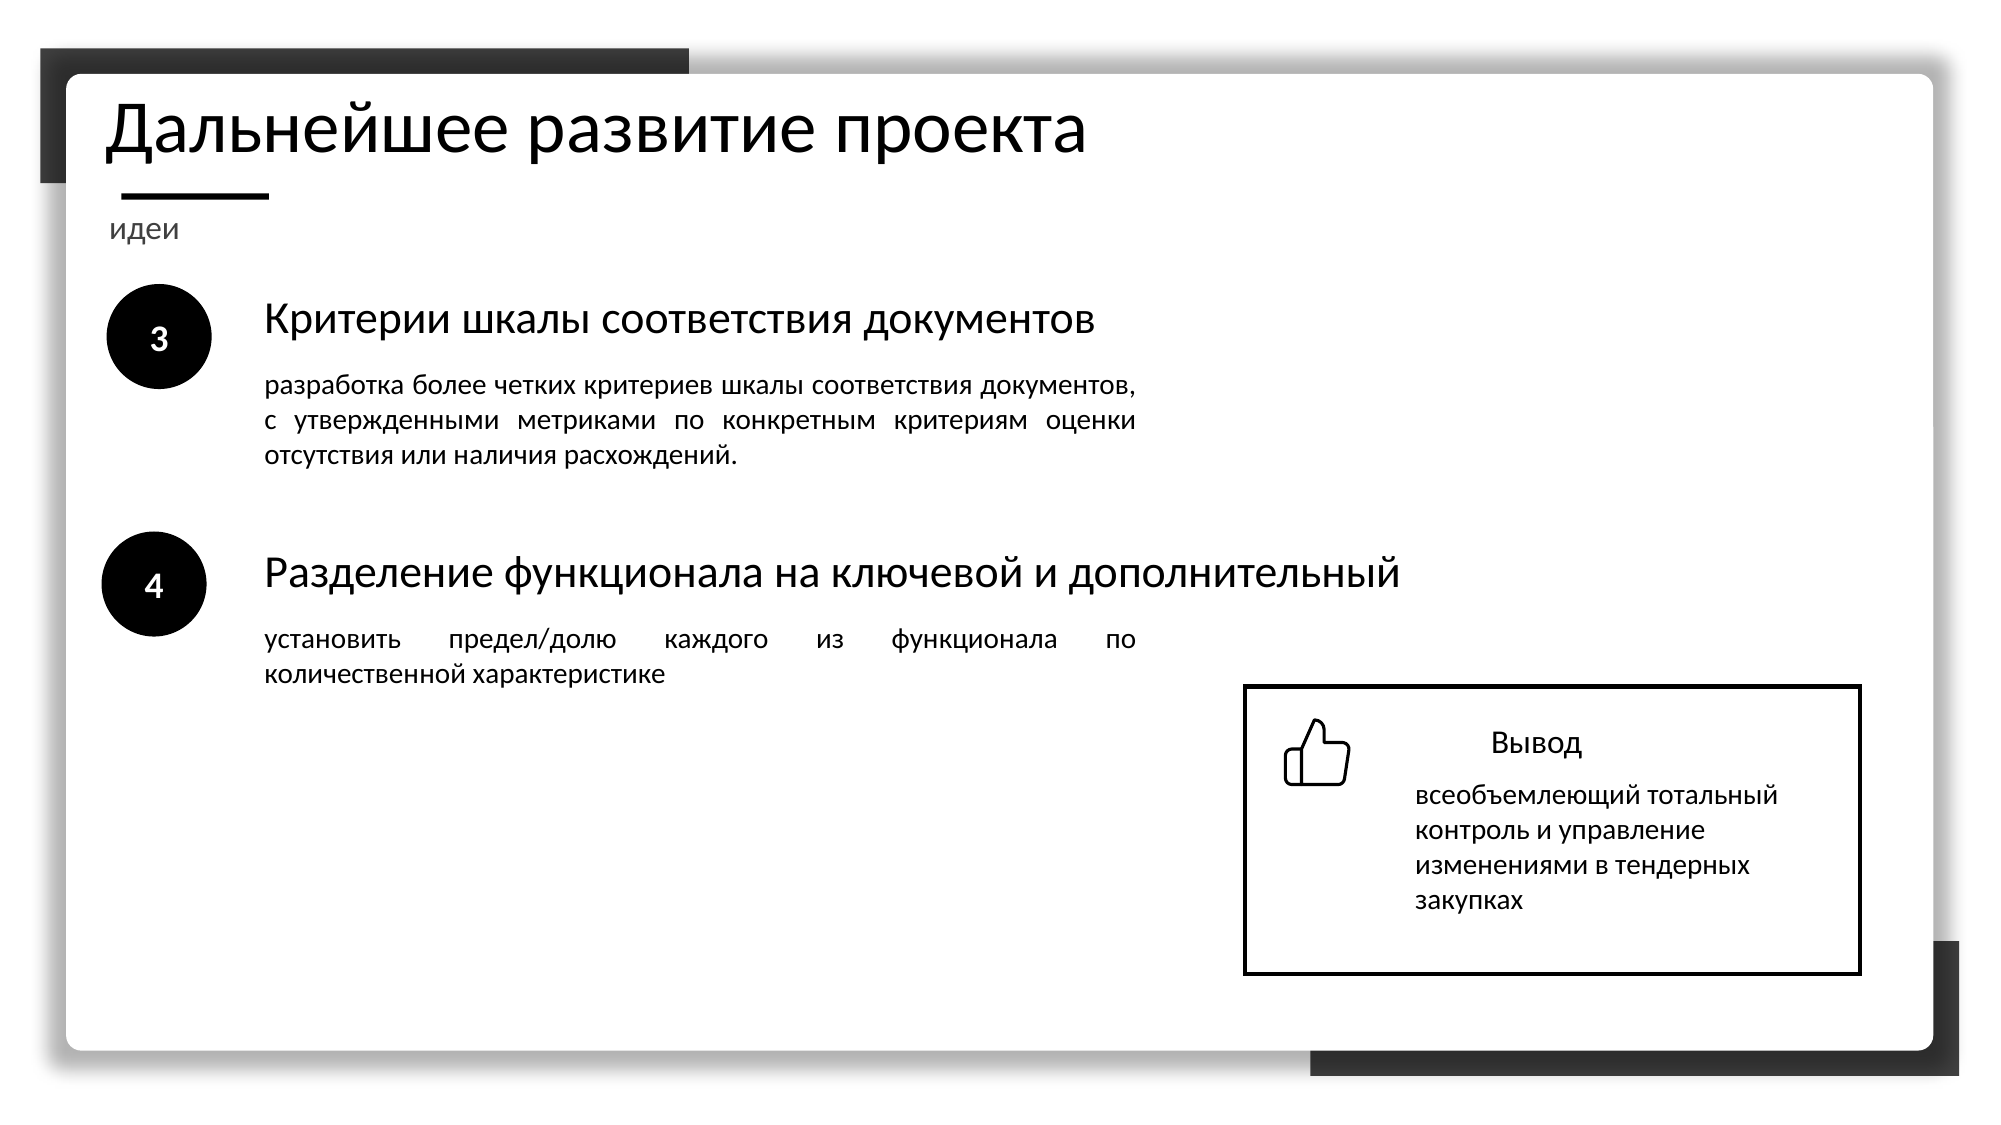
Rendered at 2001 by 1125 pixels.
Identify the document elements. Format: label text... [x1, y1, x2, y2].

text_box [1285, 719, 1349, 785]
text_box Критерии шкалы соответствия документов [249, 276, 1447, 352]
text_box [1950, 1067, 1961, 1078]
text_box [1243, 684, 1862, 976]
text_box Разделение функционала на ключевой и дополнительный [249, 530, 1742, 605]
text_box [38, 46, 53, 61]
text_box разработка более четких критериев шкалы соответствия документов, с утвержденными метриками по конкретным критериям оценки отсутствия или наличия расхождений. [249, 357, 1152, 478]
text_box [63, 71, 1936, 1053]
text_box 3 [104, 281, 214, 392]
text_box 4 [99, 529, 209, 639]
text_box Дальнейшее развитие проекта [90, 69, 1418, 175]
text_box идеи [94, 198, 856, 254]
text_box установить предел/долю каждого из функционала по количественной характеристике [249, 611, 1152, 697]
